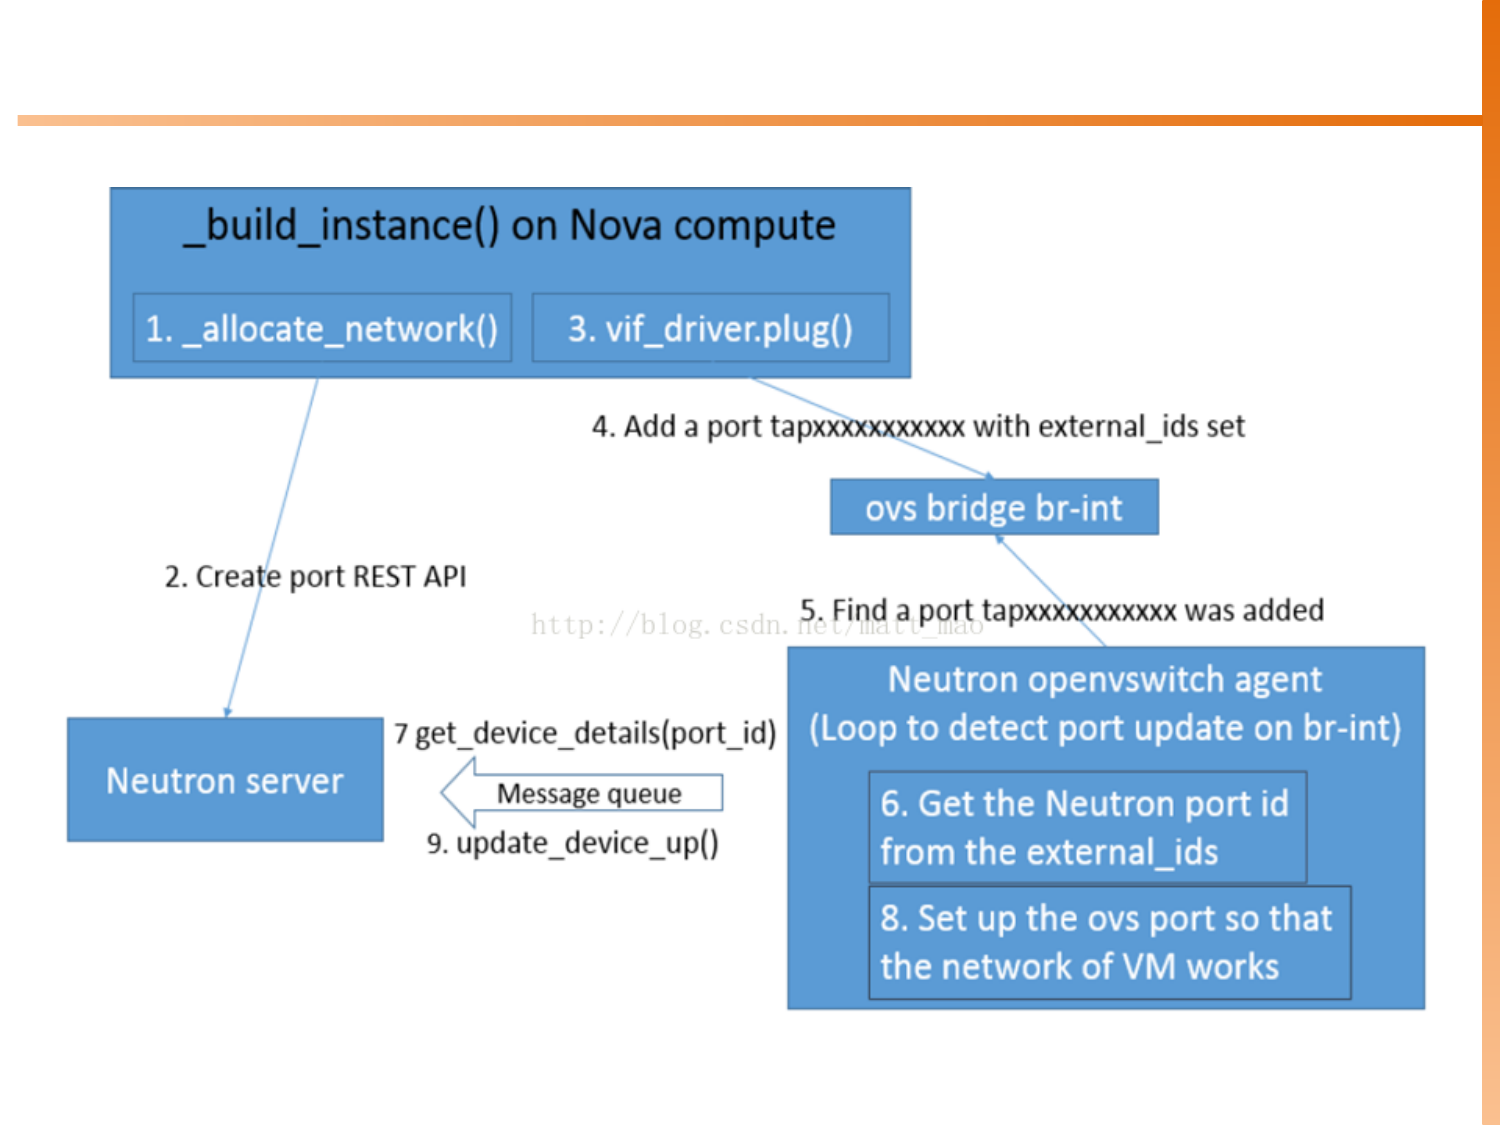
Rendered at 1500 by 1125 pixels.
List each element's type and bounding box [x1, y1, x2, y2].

picture [49, 187, 1438, 1030]
